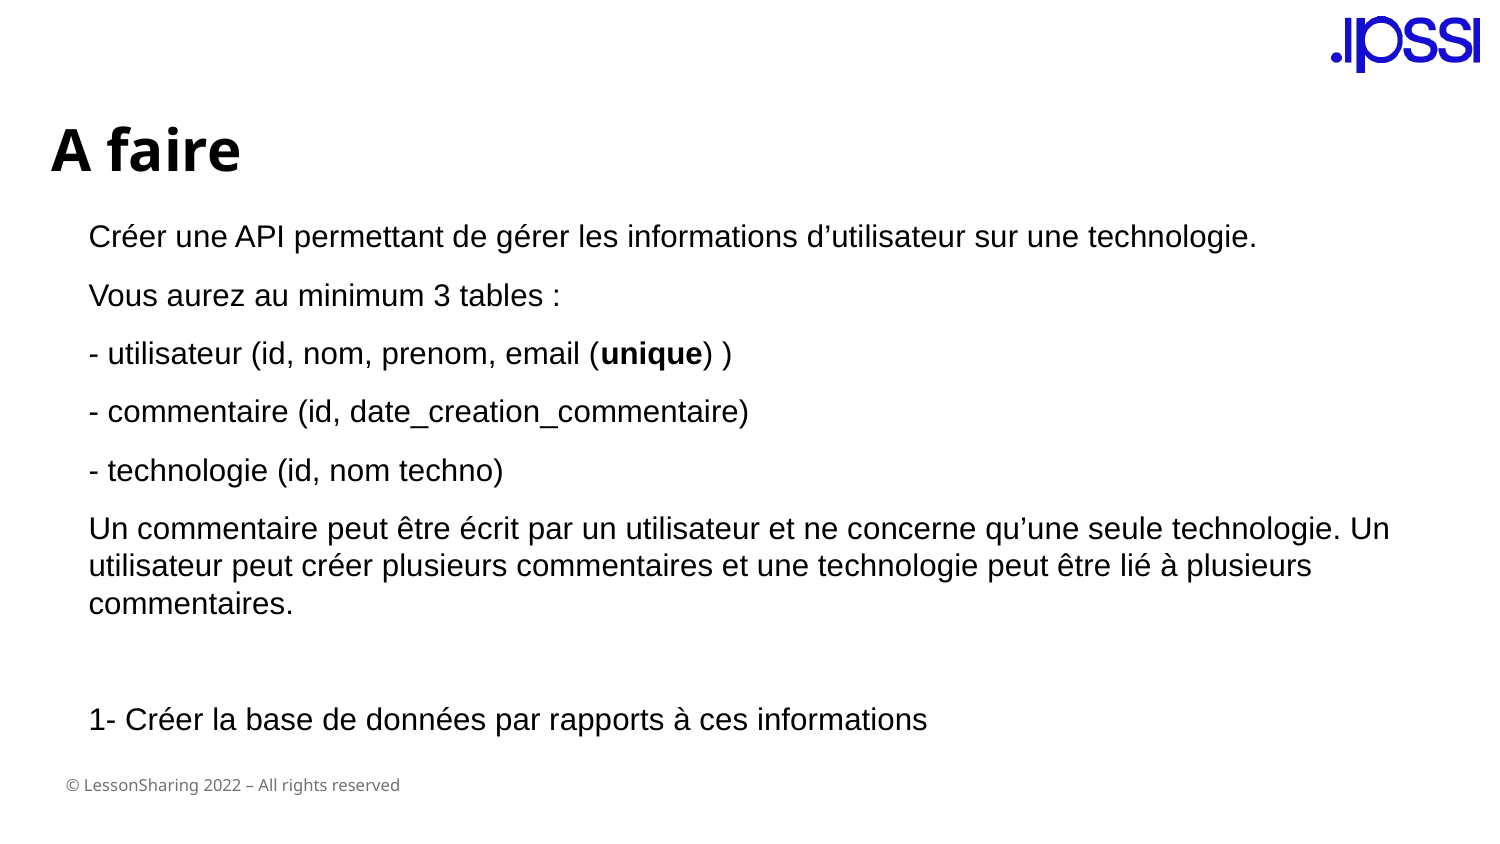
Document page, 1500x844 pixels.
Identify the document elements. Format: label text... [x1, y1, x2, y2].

picture [1331, 16, 1480, 73]
title A faire [51, 98, 1449, 192]
list Créer une API permettant de gérer les informations d’utilisateur sur une technologie. Vous aurez au minimum 3 tables : - utilisateur (id, nom, prenom, email (unique) ) - commentaire (id, date_creation_commentaire) - technologie (id, nom techno) Un commentaire peut être écrit par un utilisateur et ne concerne qu’une seule technologie. Un utilisateur peut créer plusieurs commentaires et une technologie peut être lié à plusieurs commentaires. 1- Créer la base de données par rapports à ces informations [51, 201, 1449, 762]
